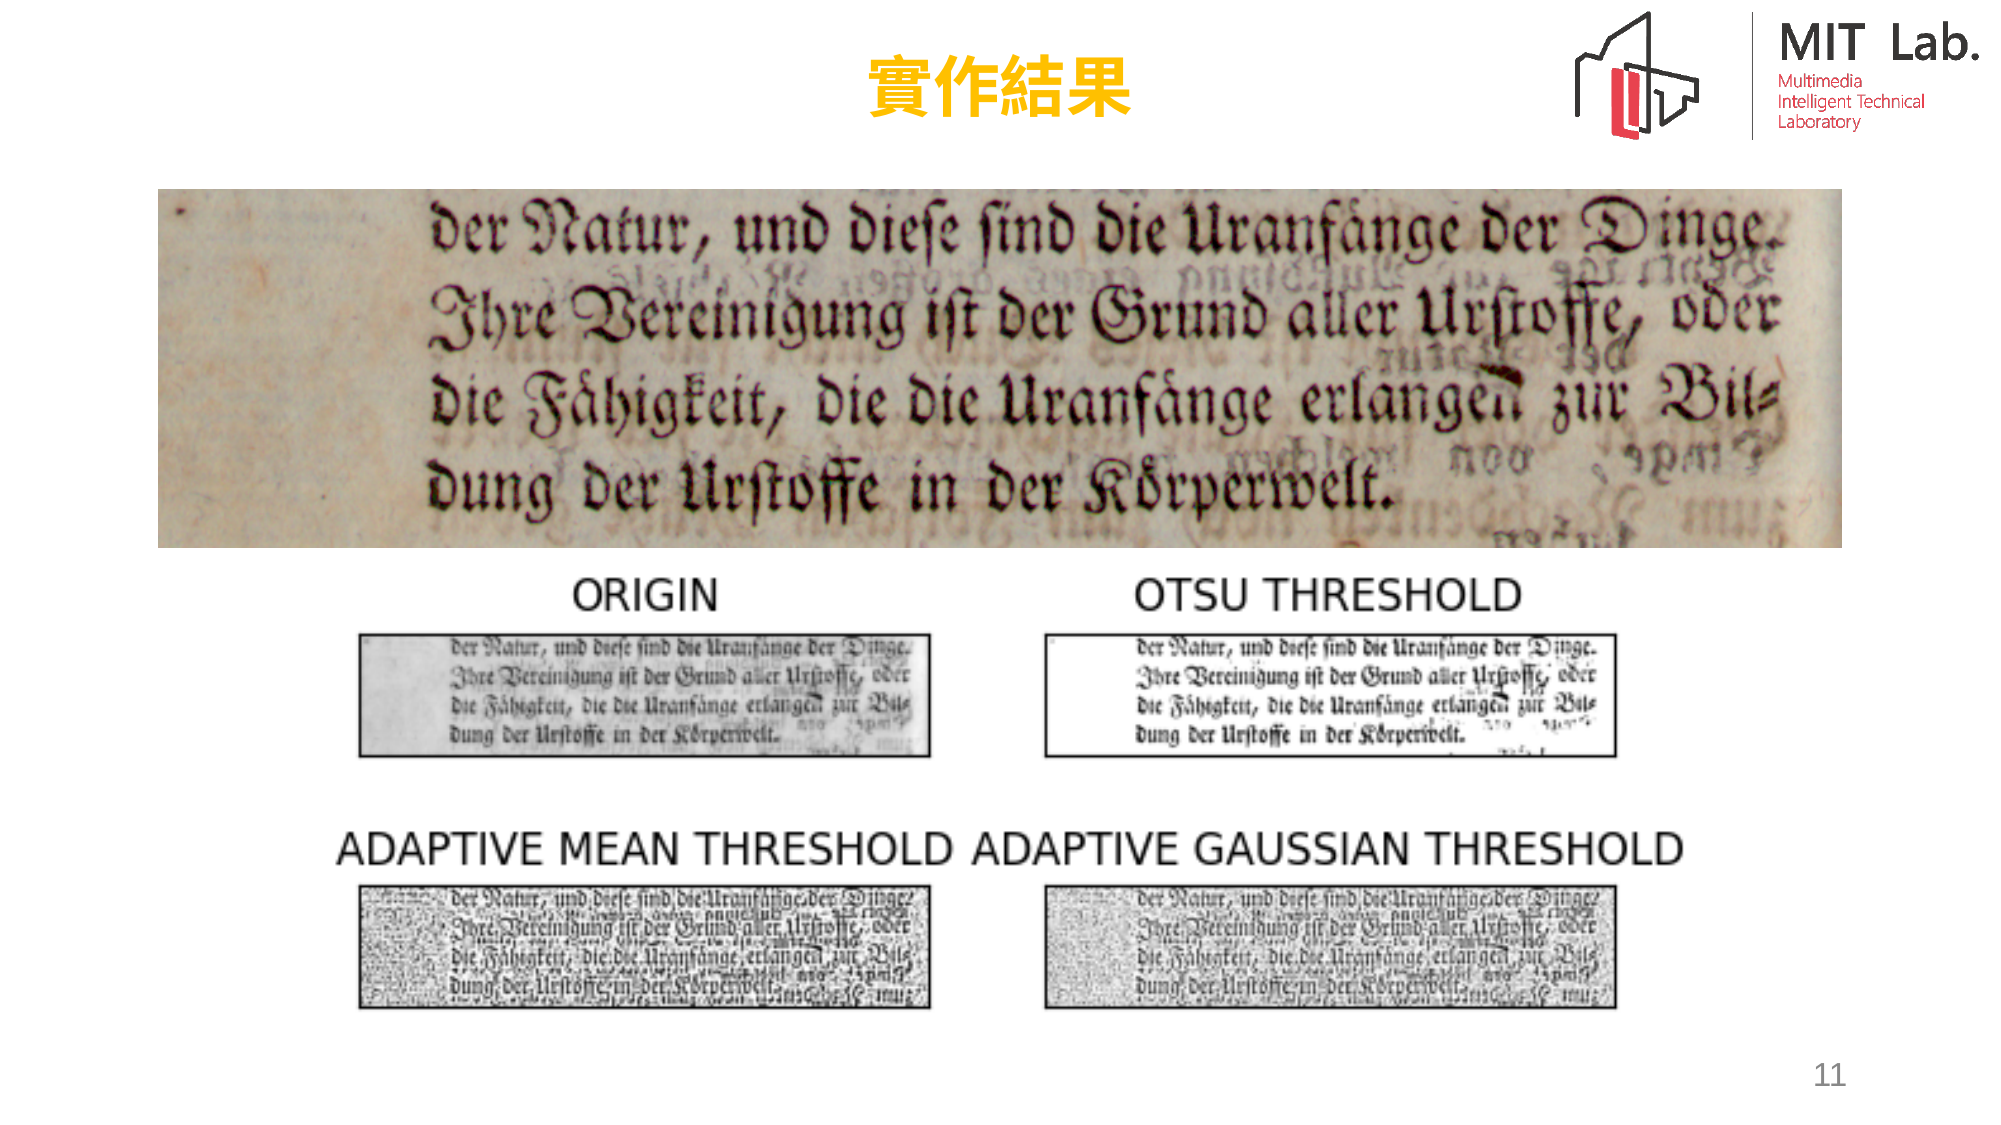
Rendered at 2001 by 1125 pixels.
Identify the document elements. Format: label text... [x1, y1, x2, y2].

picture [1522, 0, 2001, 164]
slide_number 11 [1412, 1042, 1863, 1103]
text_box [158, 189, 1842, 1031]
text_box 實作結果 [499, 34, 1501, 135]
